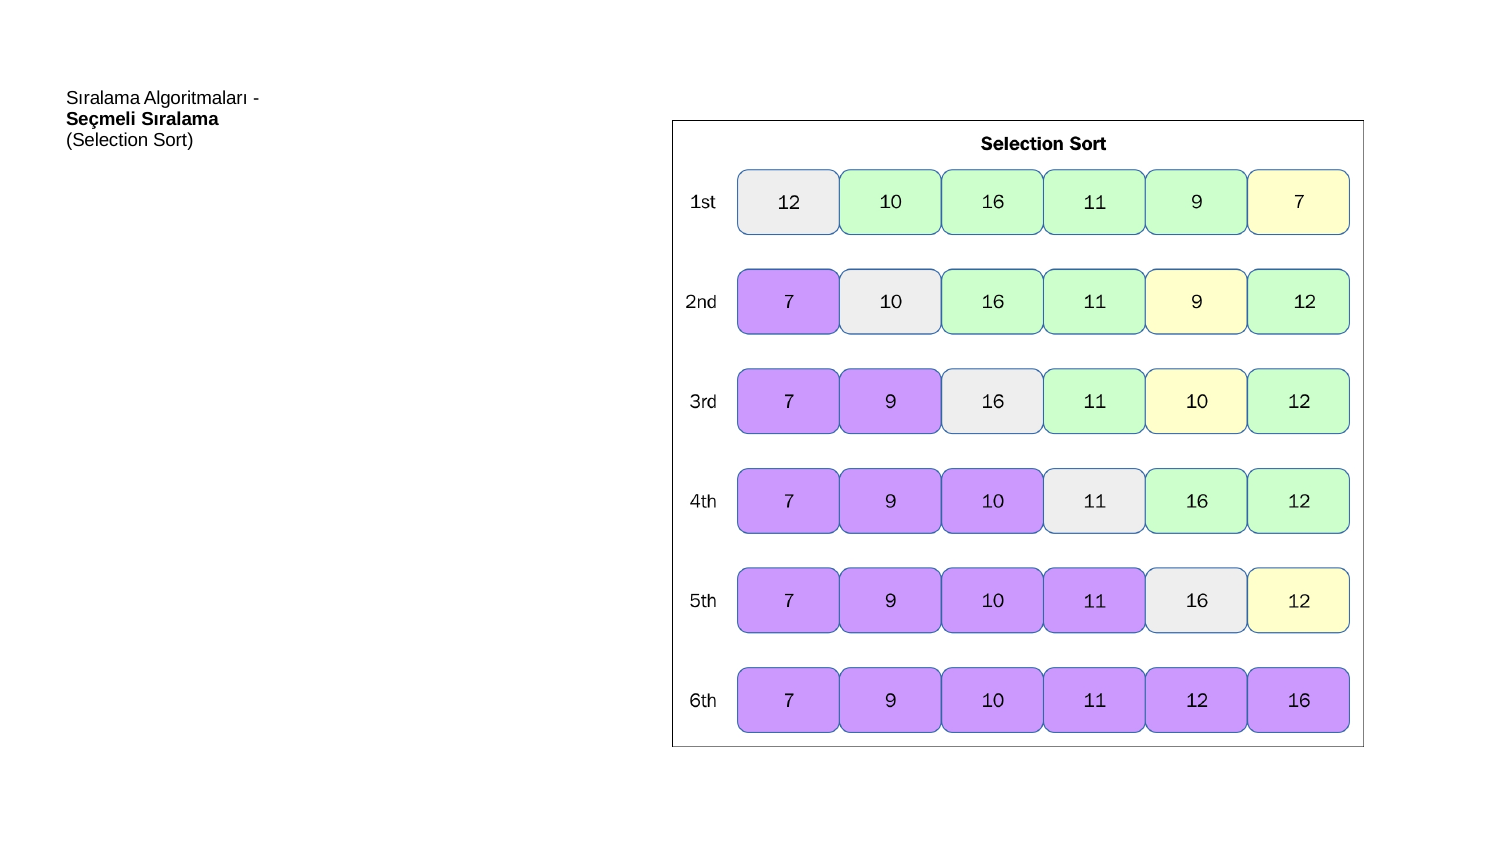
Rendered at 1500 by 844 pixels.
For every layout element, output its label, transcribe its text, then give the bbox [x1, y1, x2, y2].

picture [671, 119, 1364, 748]
title Sıralama Algoritmaları - Seçmeli Sıralama (Selection Sort) [51, 72, 1449, 167]
